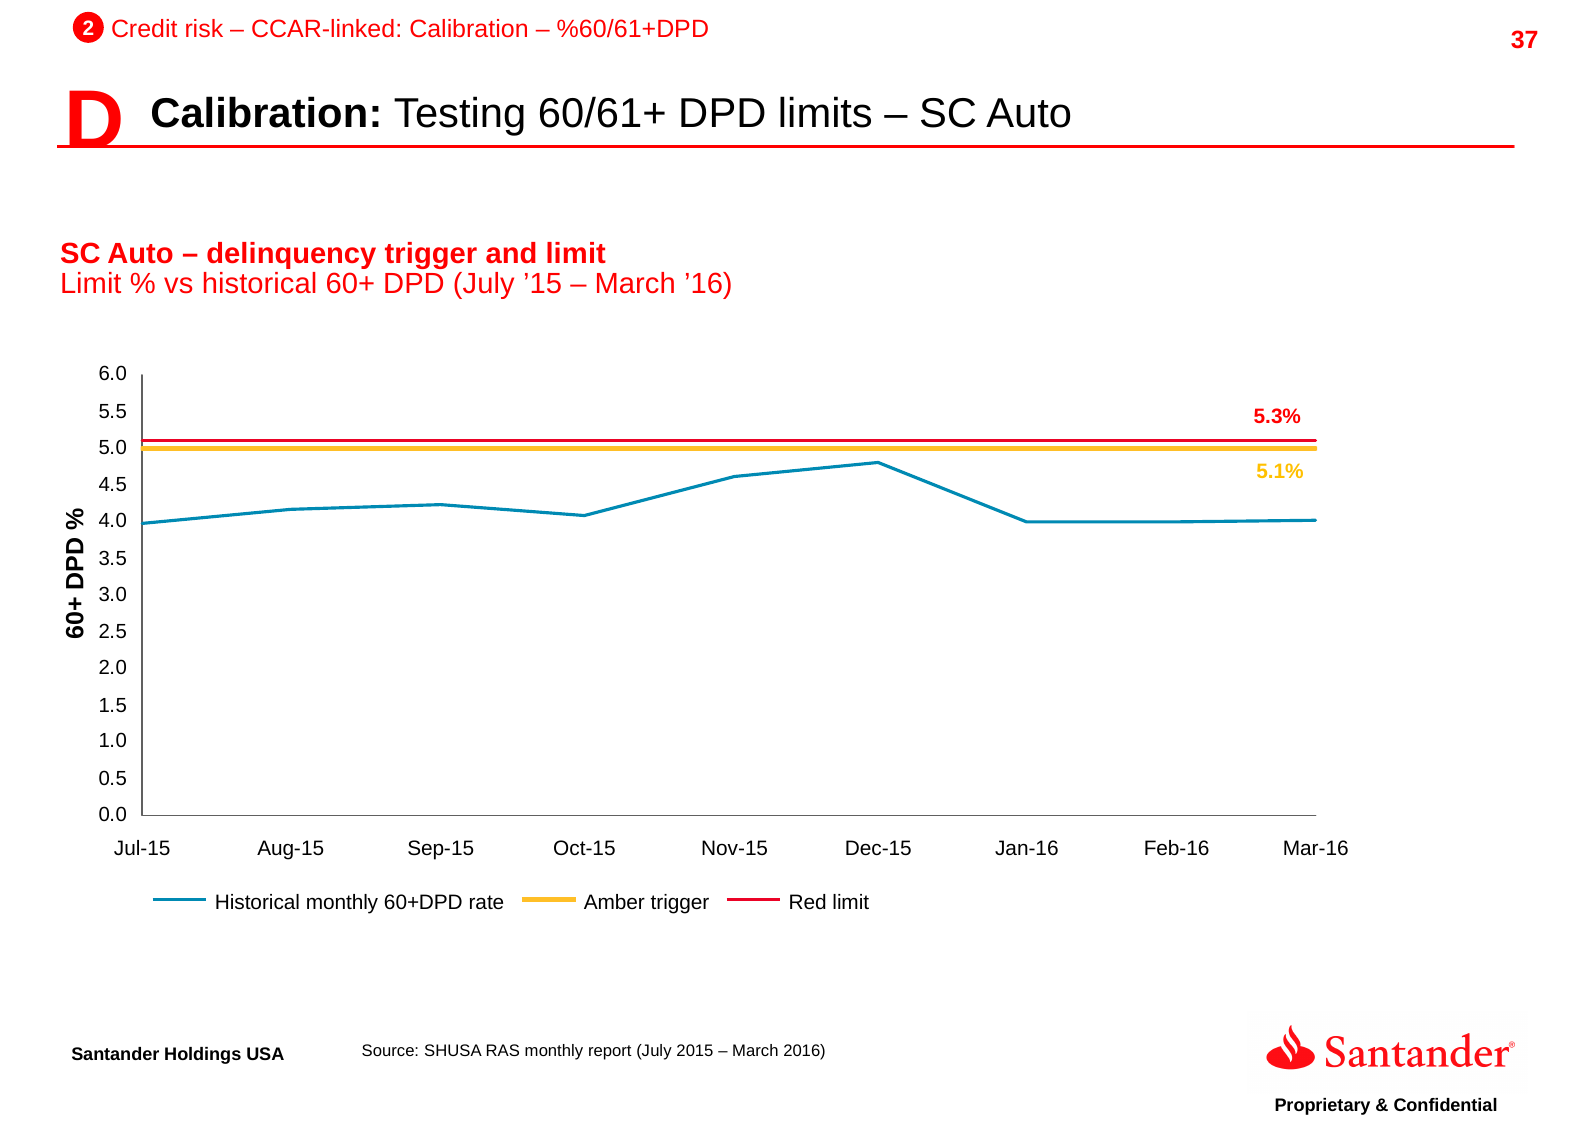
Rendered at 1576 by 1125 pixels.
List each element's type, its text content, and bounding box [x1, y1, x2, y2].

text_box 60+ DPD % [58, 455, 69, 693]
text_box Mar-16 [1337, 834, 1349, 860]
text_box Source: SHUSA RAS monthly report (July 2015 – March 2016) [361, 1040, 1299, 1061]
text_box Historical monthly 60+DPD rate [214, 888, 506, 914]
text_box D [49, 57, 140, 173]
picture [1247, 1011, 1528, 1094]
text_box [72, 11, 533, 44]
text_box SC Auto – delinquency trigger and limit Limit % vs historical 60+ DPD (July ’15 – March ’16) [59, 239, 1198, 301]
text_box Amber trigger [584, 888, 710, 914]
text_box Calibration: Testing 60/61+ DPD limits – SC Auto [150, 78, 1479, 150]
text_box Red limit [788, 888, 870, 914]
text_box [74, 330, 1335, 858]
